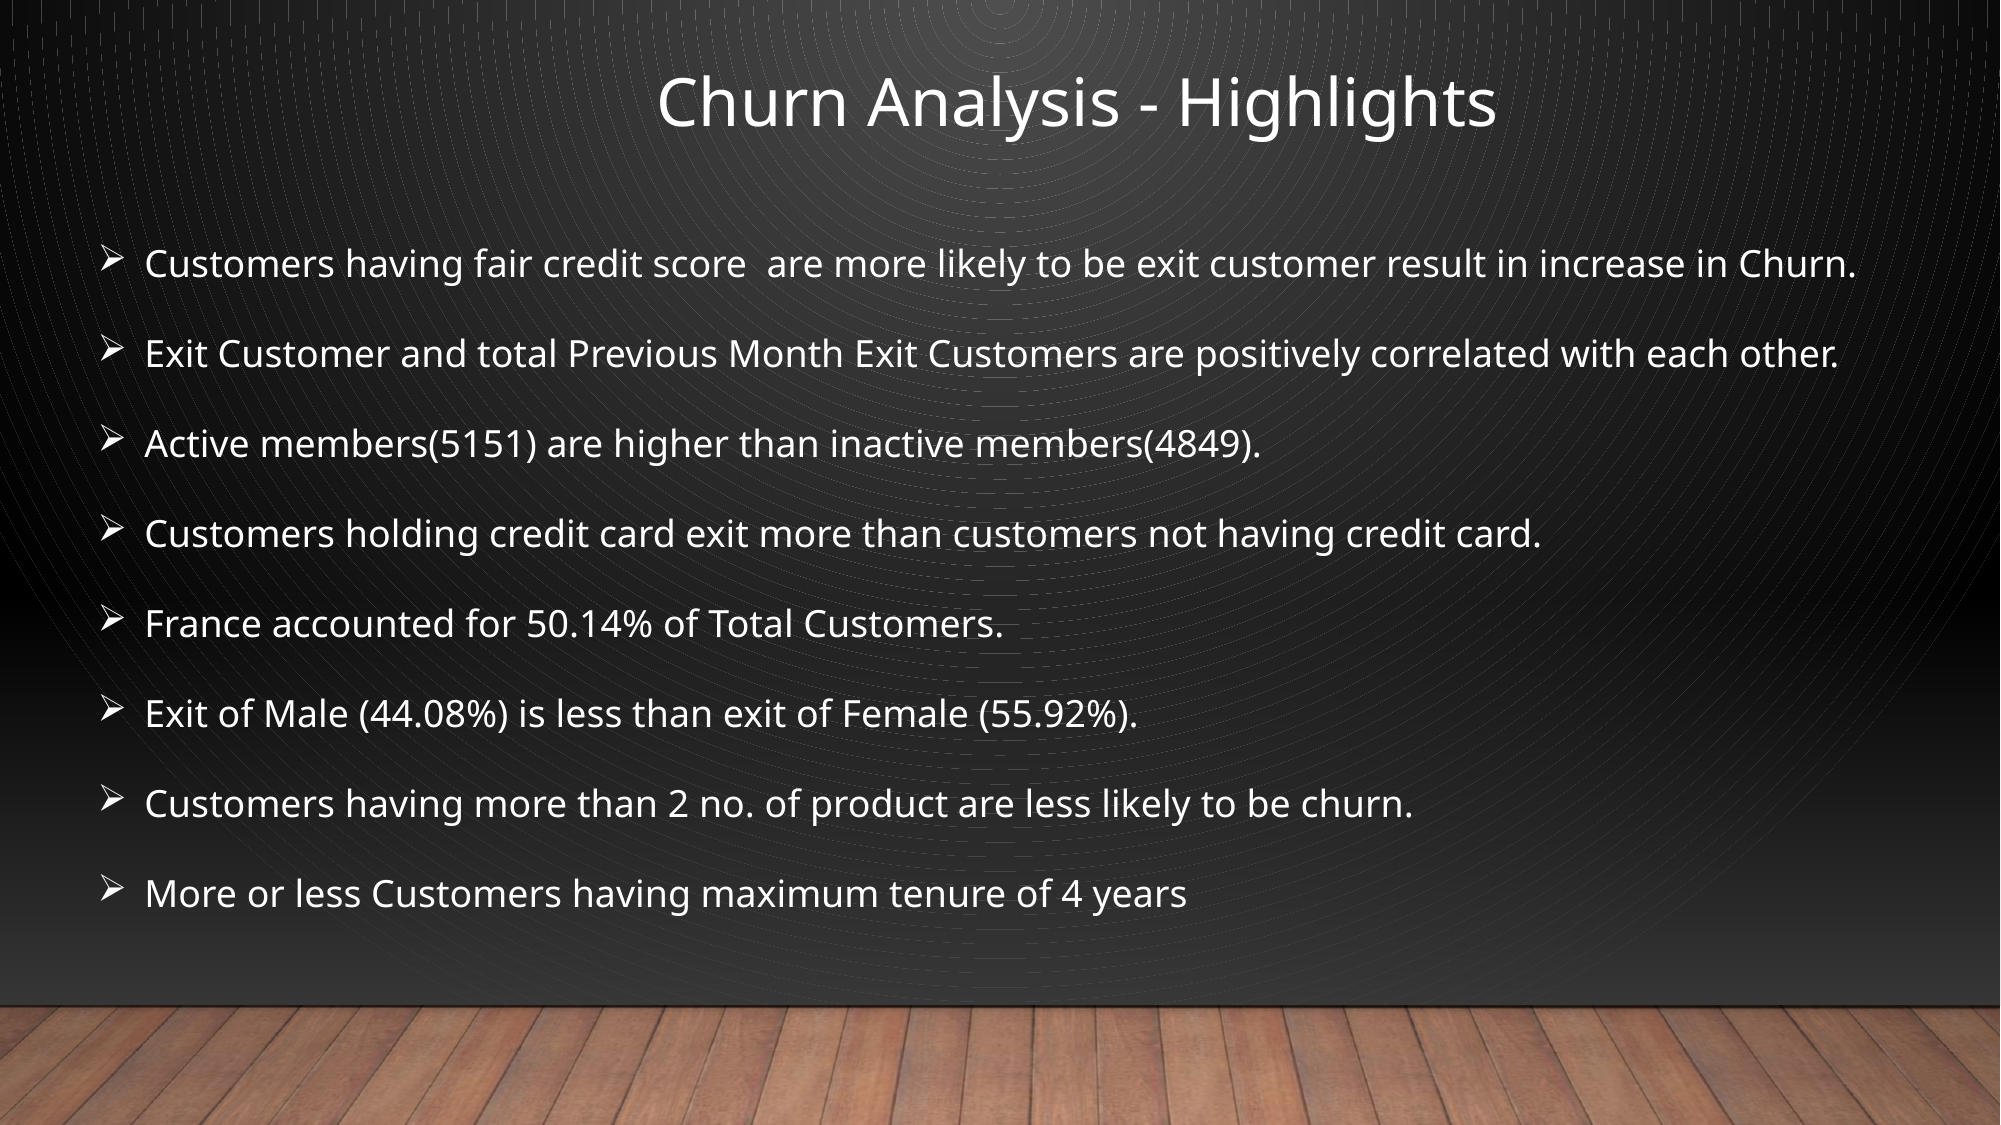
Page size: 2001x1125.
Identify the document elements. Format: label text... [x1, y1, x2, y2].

text_box Churn Analysis - Highlights [641, 52, 1542, 148]
picture [0, 1005, 2000, 1125]
text_box Customers having fair credit score are more likely to be exit customer result in increase in Churn. Exit Customer and total Previous Month Exit Customers are positively correlated with each other. Active members(5151) are higher than inactive members(4849). Customers holding credit card exit more than customers not having credit card. France accounted for 50.14% of Total Customers. Exit of Male (44.08%) is less than exit of Female (55.92%). Customers having more than 2 no. of product are less likely to be churn. More or less Customers having maximum tenure of 4 years [82, 232, 1962, 968]
